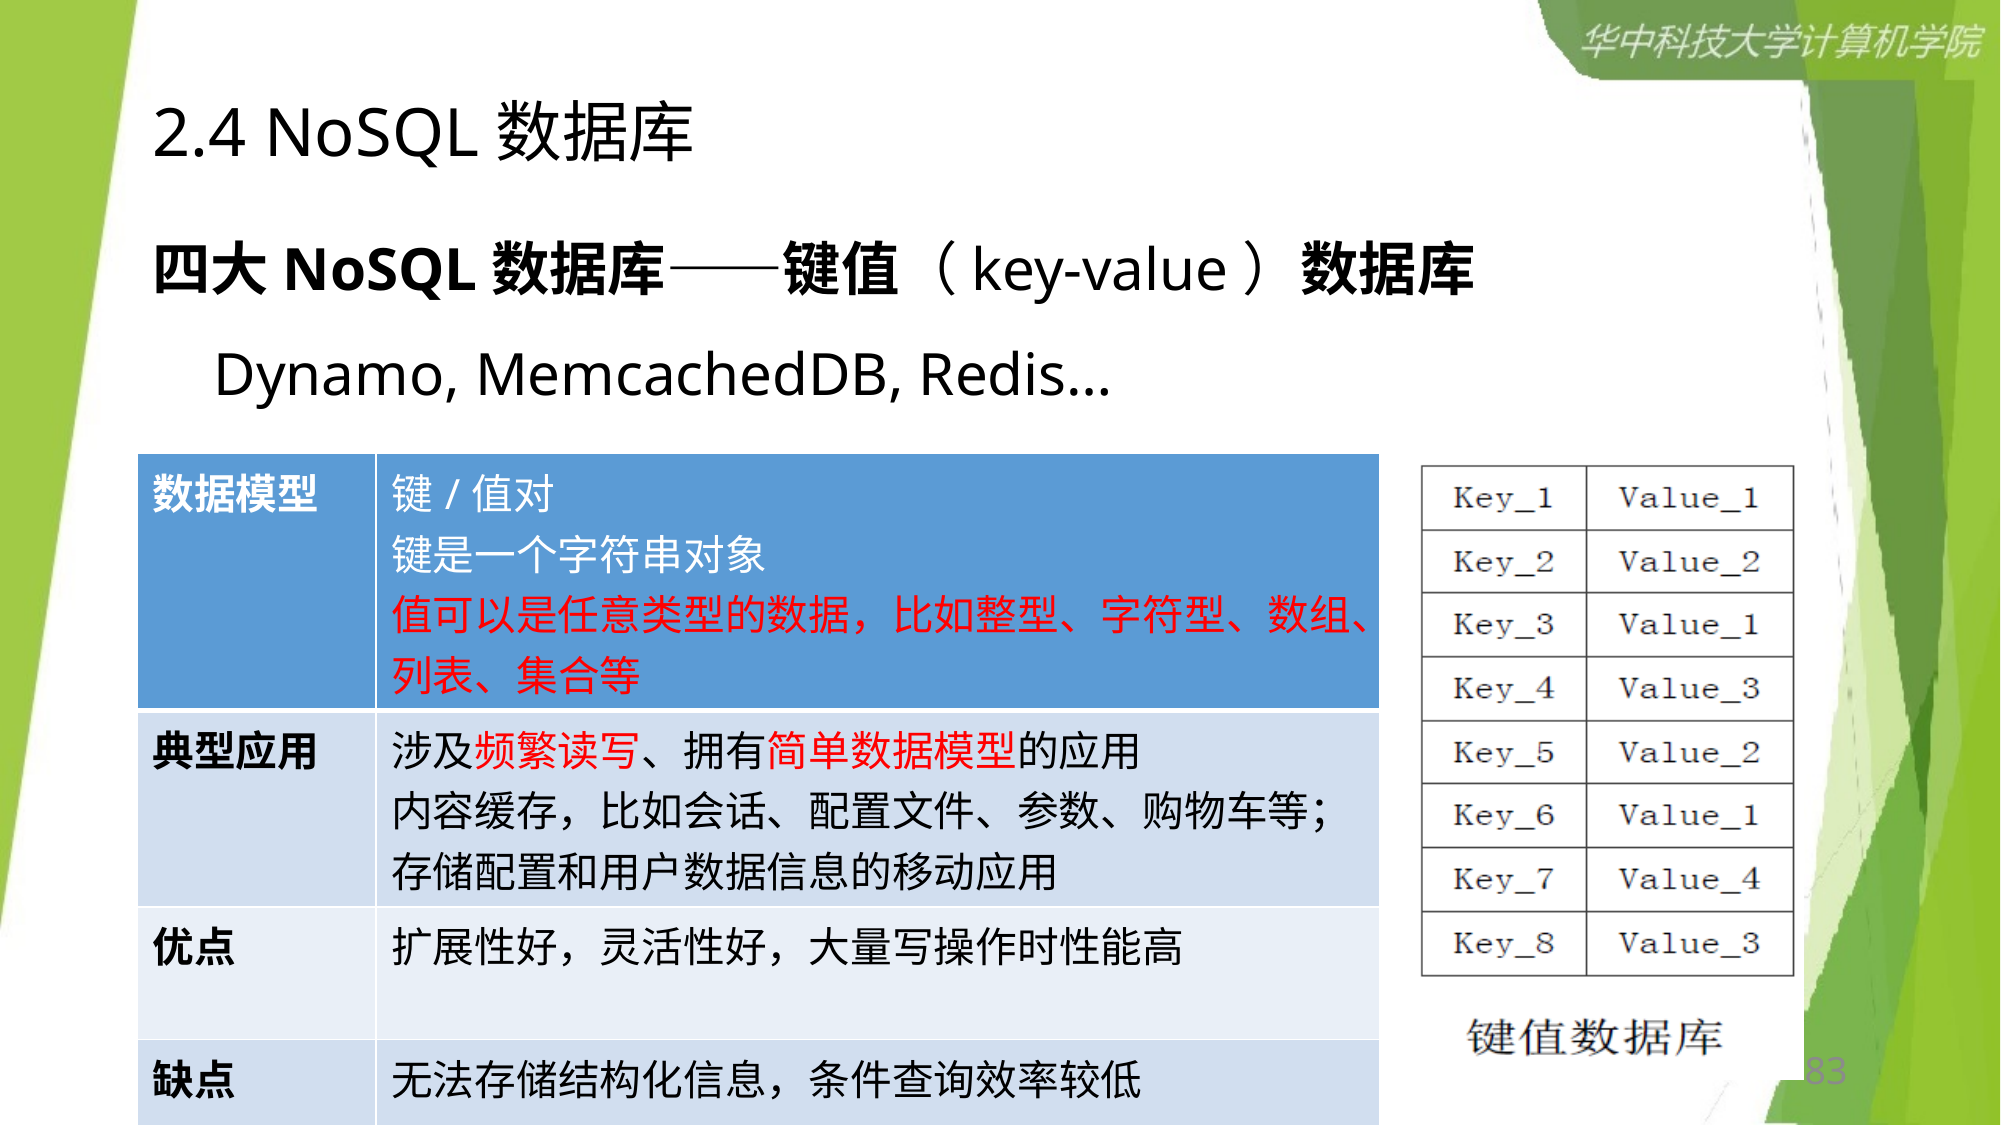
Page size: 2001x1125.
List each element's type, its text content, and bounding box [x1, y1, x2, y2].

table_cell 优点 [138, 908, 375, 1039]
table_cell 涉及频繁读写、拥有简单数据模型的应用 内容缓存，比如会话、配置文件、参数、购物车等； 存储配置和用户数据信息的移动应用 [377, 713, 1379, 906]
picture [0, 0, 2001, 1125]
slide_number 83 [1412, 1042, 1863, 1103]
table_header 数据模型 [138, 454, 375, 708]
table_cell 无法存储结构化信息，条件查询效率较低 [377, 1040, 1379, 1125]
table_header 键/值对 键是一个字符串对象 值可以是任意类型的数据，比如整型、字符型、数组、列表、集合等 [377, 454, 1379, 708]
table_cell 缺点 [138, 1040, 375, 1125]
title 2.4 NoSQL数据库 [137, 59, 1863, 210]
table_cell 典型应用 [138, 713, 375, 906]
list 四大NoSQL数据库——键值（key-value）数据库 Dynamo, MemcachedDB, Redis… [137, 210, 1863, 431]
table_cell 扩展性好，灵活性好，大量写操作时性能高 [377, 908, 1379, 1039]
